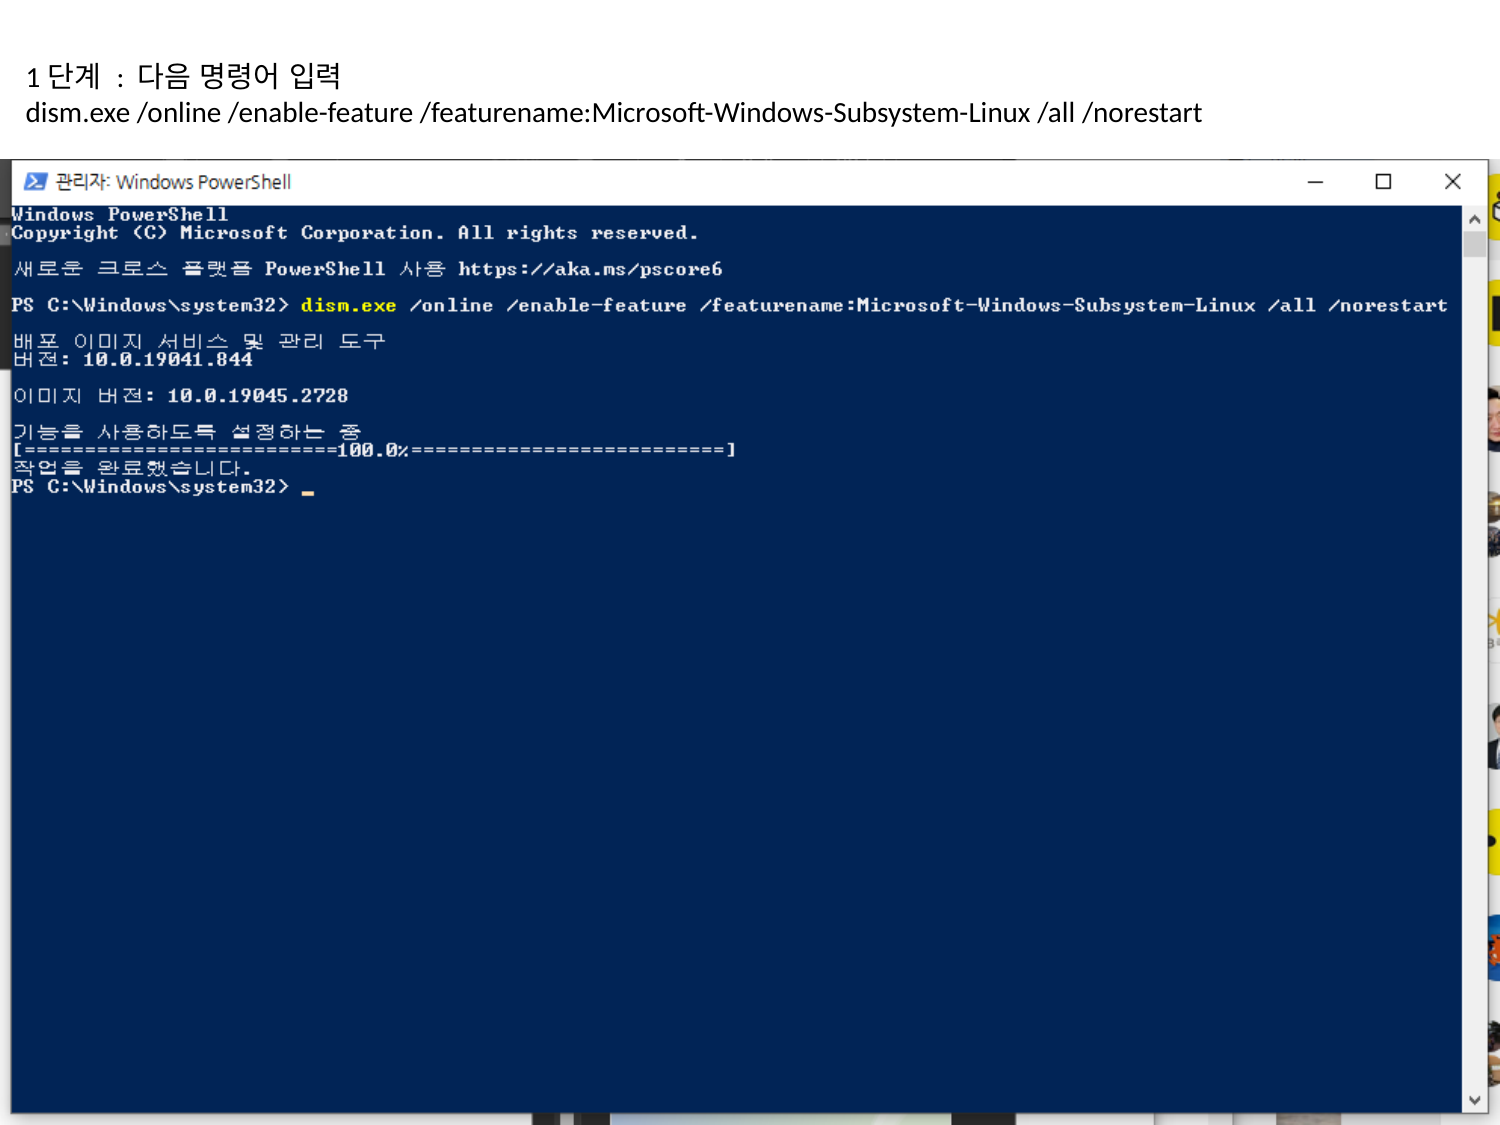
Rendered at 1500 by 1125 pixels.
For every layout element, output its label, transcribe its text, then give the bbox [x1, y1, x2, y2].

text_box 1단계 : 다음 명령어 입력 dism.exe /online /enable-feature /featurename:Microsoft-Windows-Subsystem-Linux /all /norestart [10, 51, 1349, 137]
picture [0, 159, 1500, 1125]
